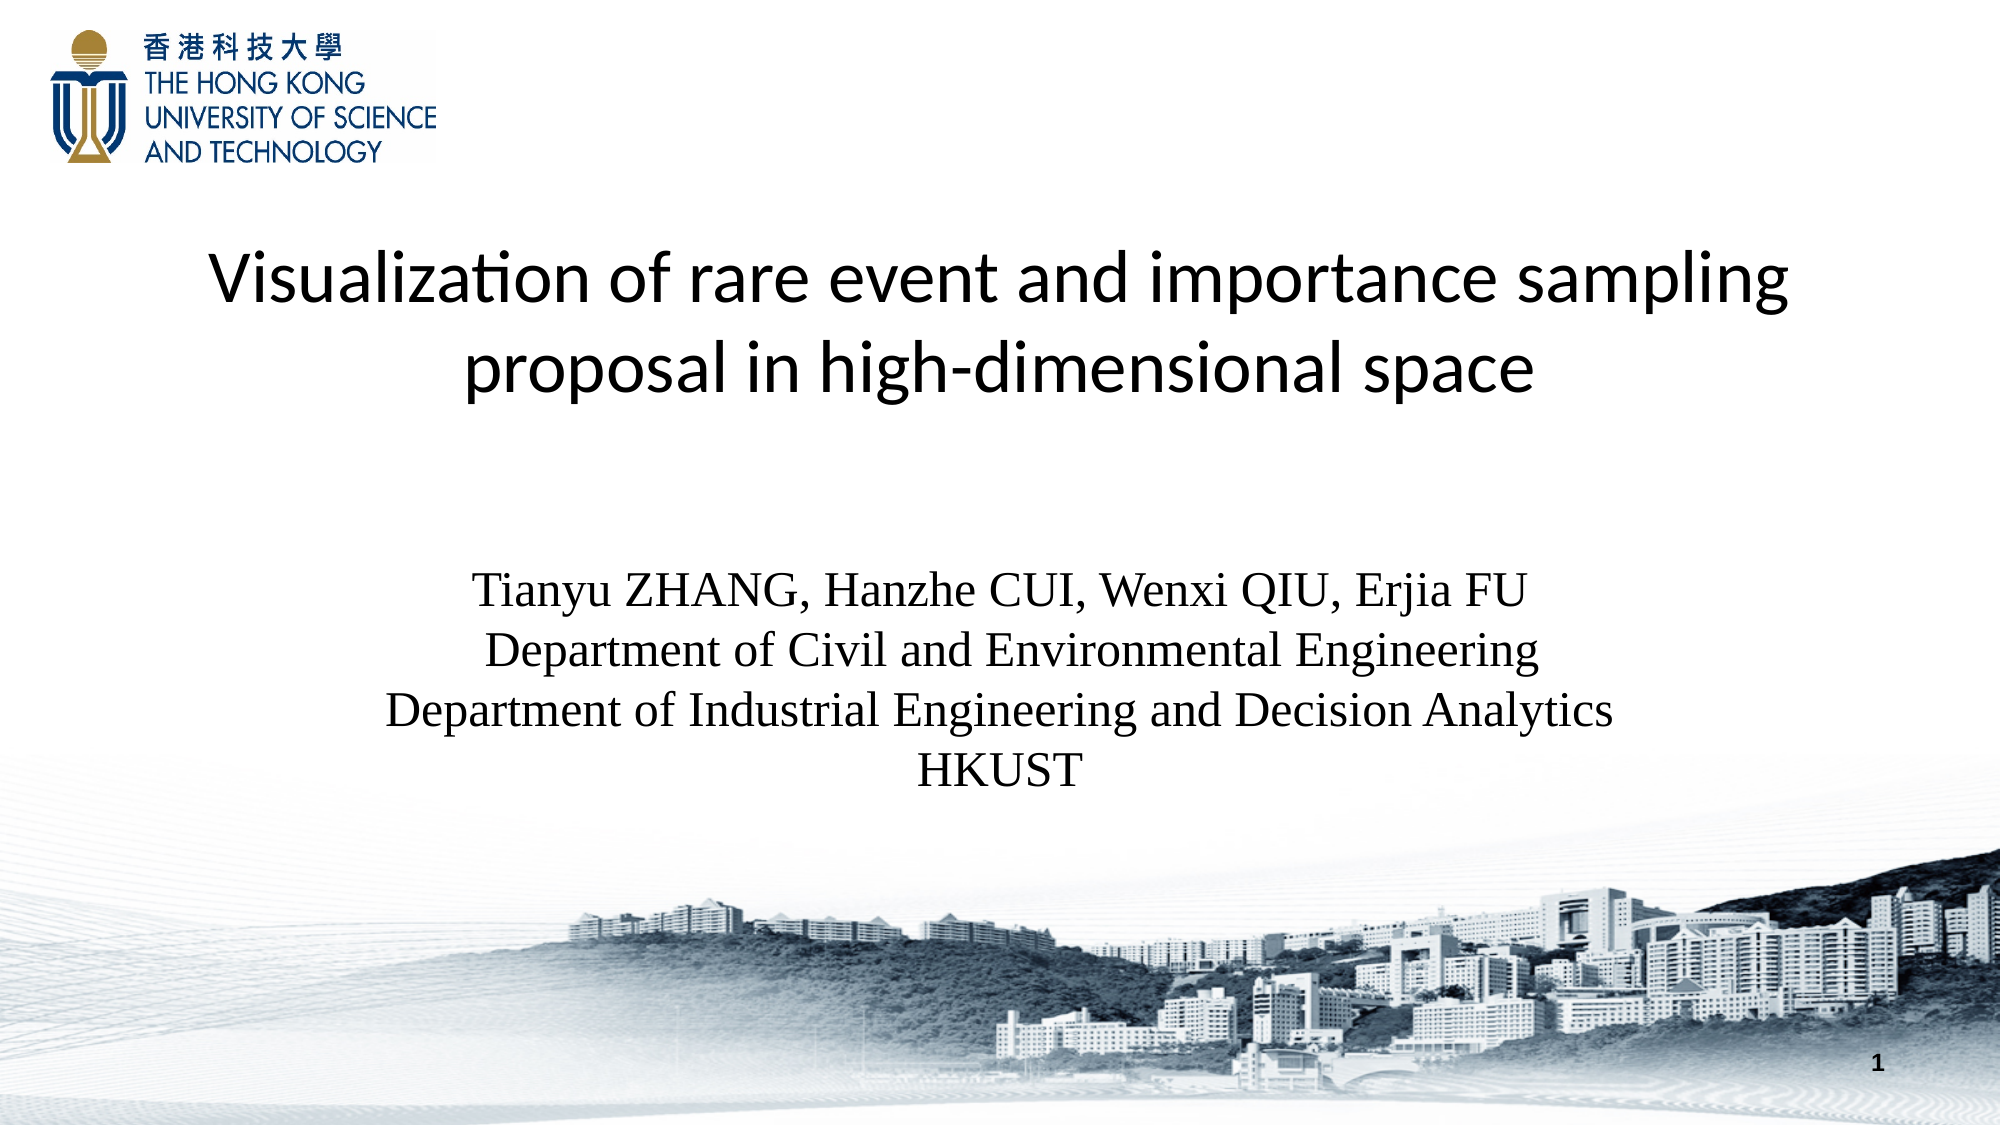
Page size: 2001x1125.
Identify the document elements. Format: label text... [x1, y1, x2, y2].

picture [50, 30, 436, 163]
picture [0, 725, 2000, 1125]
text_box Tianyu ZHANG, Hanzhe CUI, Wenxi QIU, Erjia FU Department of Civil and Environmental Engineering Department of Industrial Engineering and Decision Analytics HKUST [161, 548, 1839, 804]
title Visualization of rare event and importance sampling proposal in high-dimensional space [0, 219, 2000, 678]
slide_number 1 [1816, 1034, 1900, 1088]
